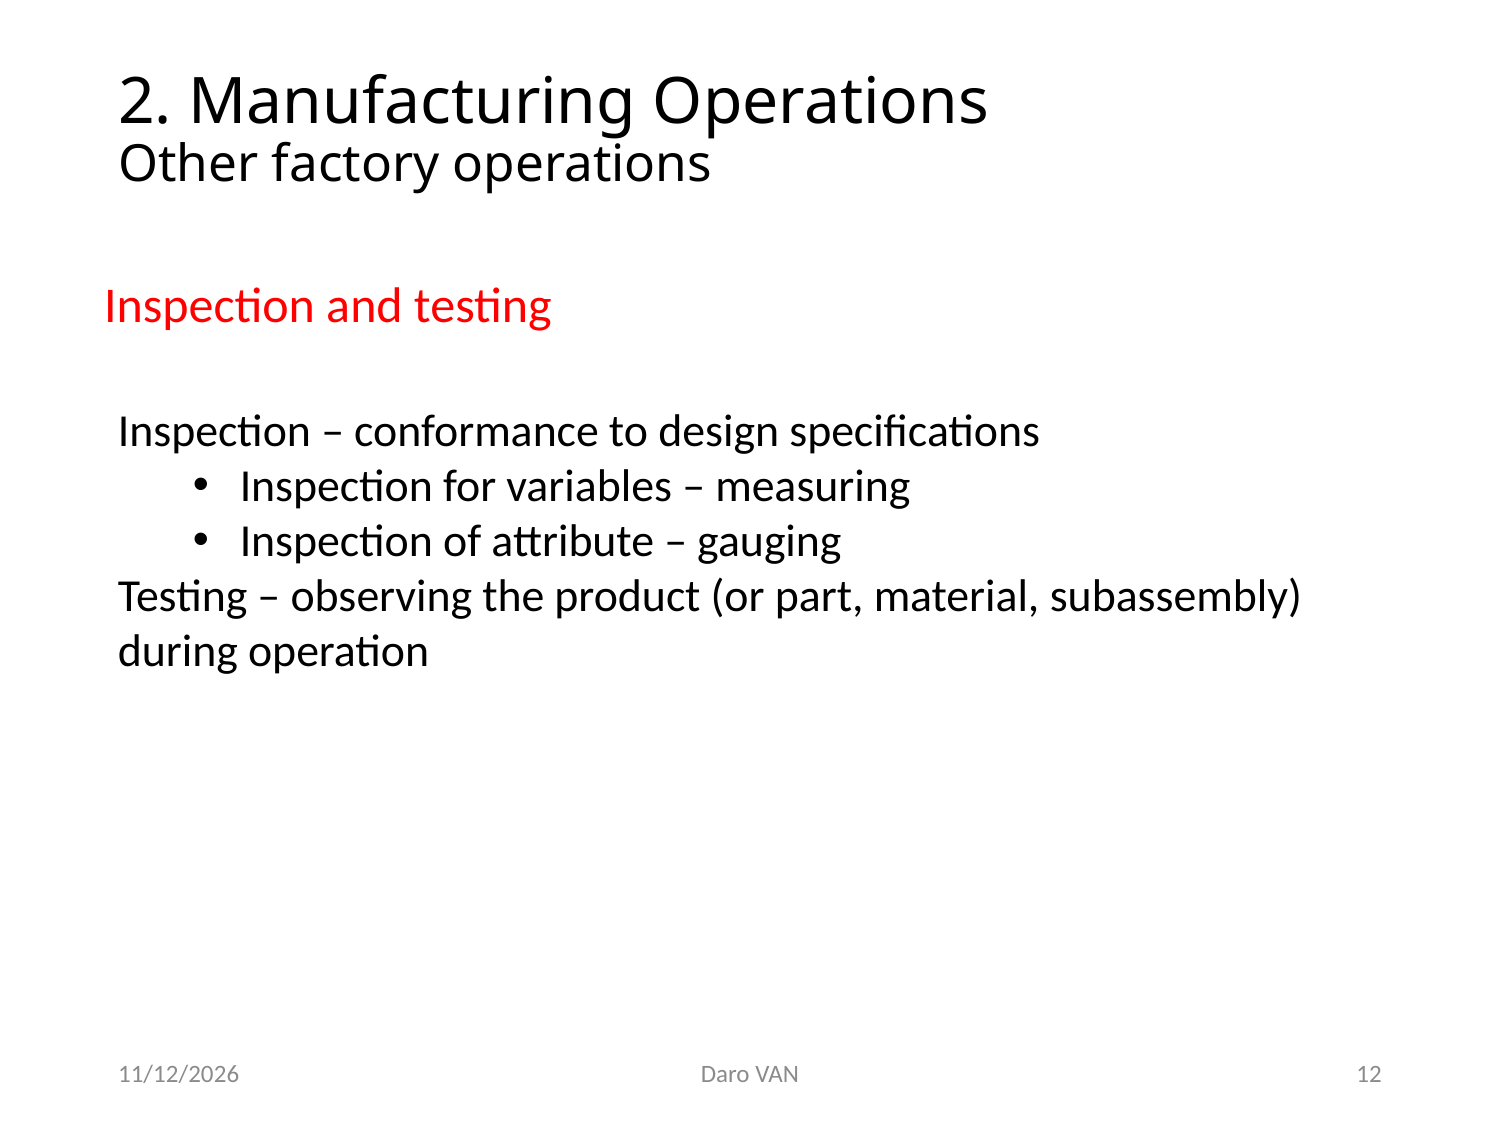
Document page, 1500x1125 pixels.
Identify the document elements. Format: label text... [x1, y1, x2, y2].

slide_number 12 [1059, 1042, 1397, 1103]
title 2. Manufacturing Operations Other factory operations [103, 59, 1397, 278]
text_box Inspection – conformance to design specifications Inspection for variables – measuring Inspection of attribute – gauging Testing – observing the product (or part, material, subassembly) during operation [103, 393, 1397, 684]
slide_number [103, 1042, 441, 1103]
text_box Inspection and testing [89, 264, 1015, 340]
footer Daro VAN [496, 1042, 1004, 1103]
